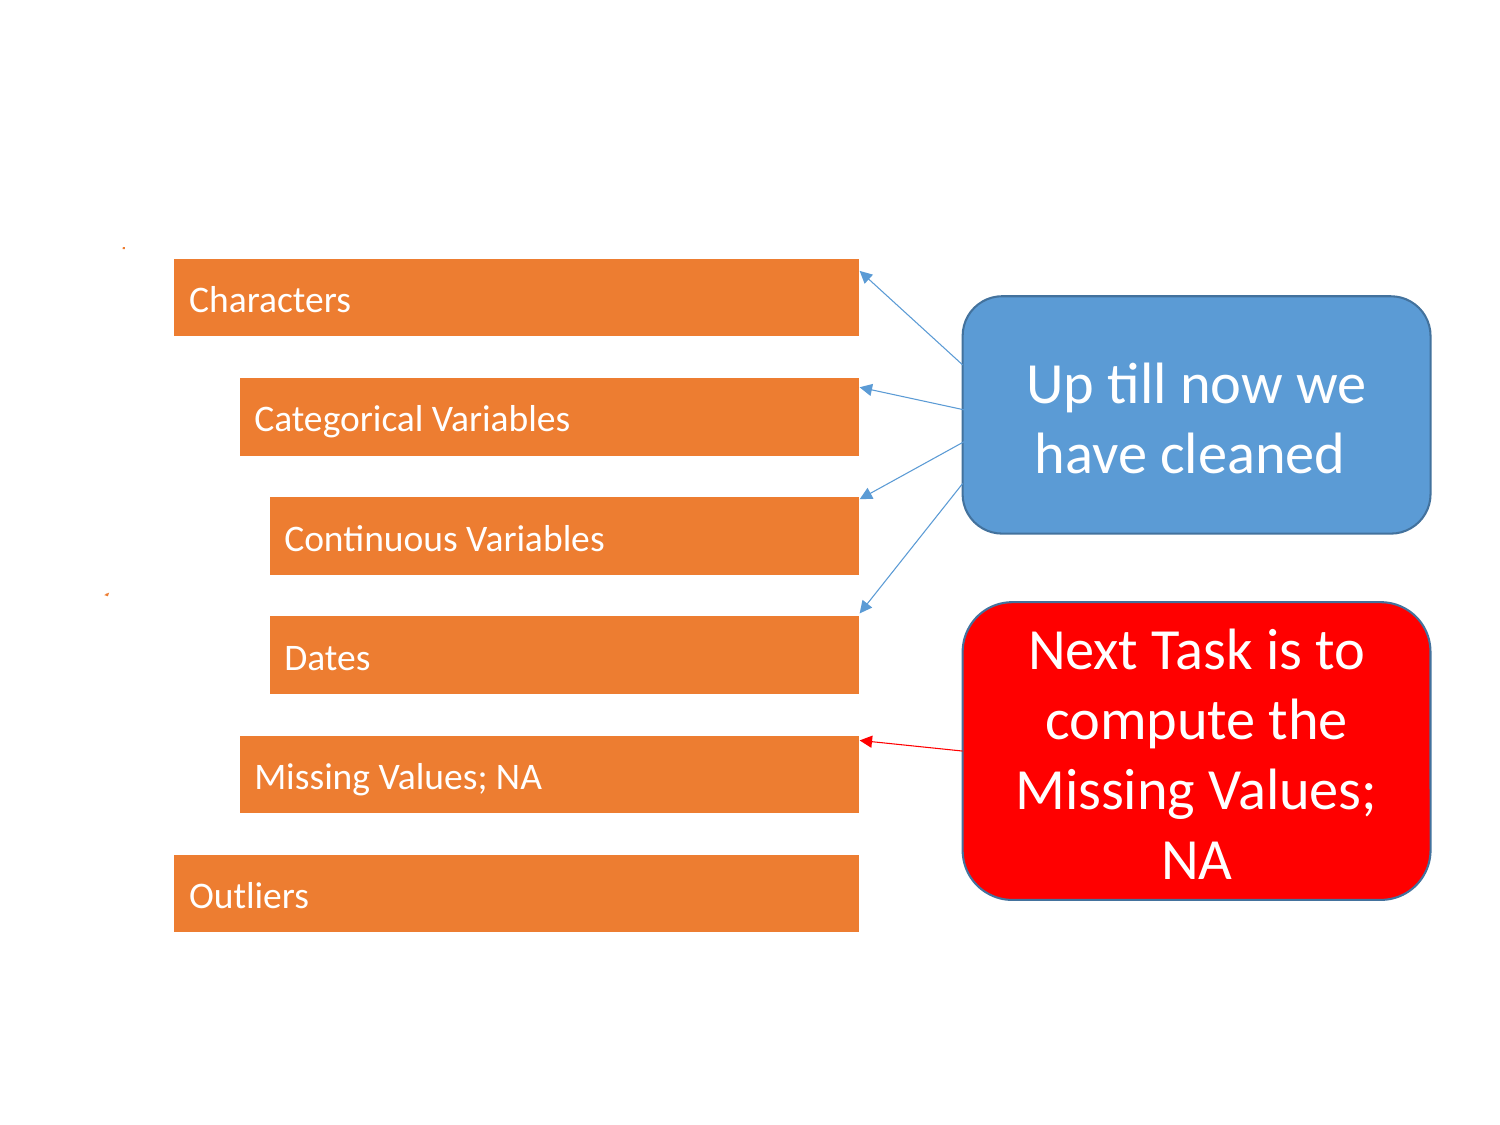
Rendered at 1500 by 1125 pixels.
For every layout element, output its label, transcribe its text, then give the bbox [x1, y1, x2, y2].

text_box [102, 183, 860, 939]
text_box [859, 740, 963, 752]
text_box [859, 270, 963, 365]
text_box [859, 483, 963, 614]
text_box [859, 414, 1013, 500]
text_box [859, 387, 988, 414]
text_box Up till now we have cleaned [961, 295, 1432, 535]
text_box Next Task is to compute the Missing Values; NA [961, 601, 1432, 901]
